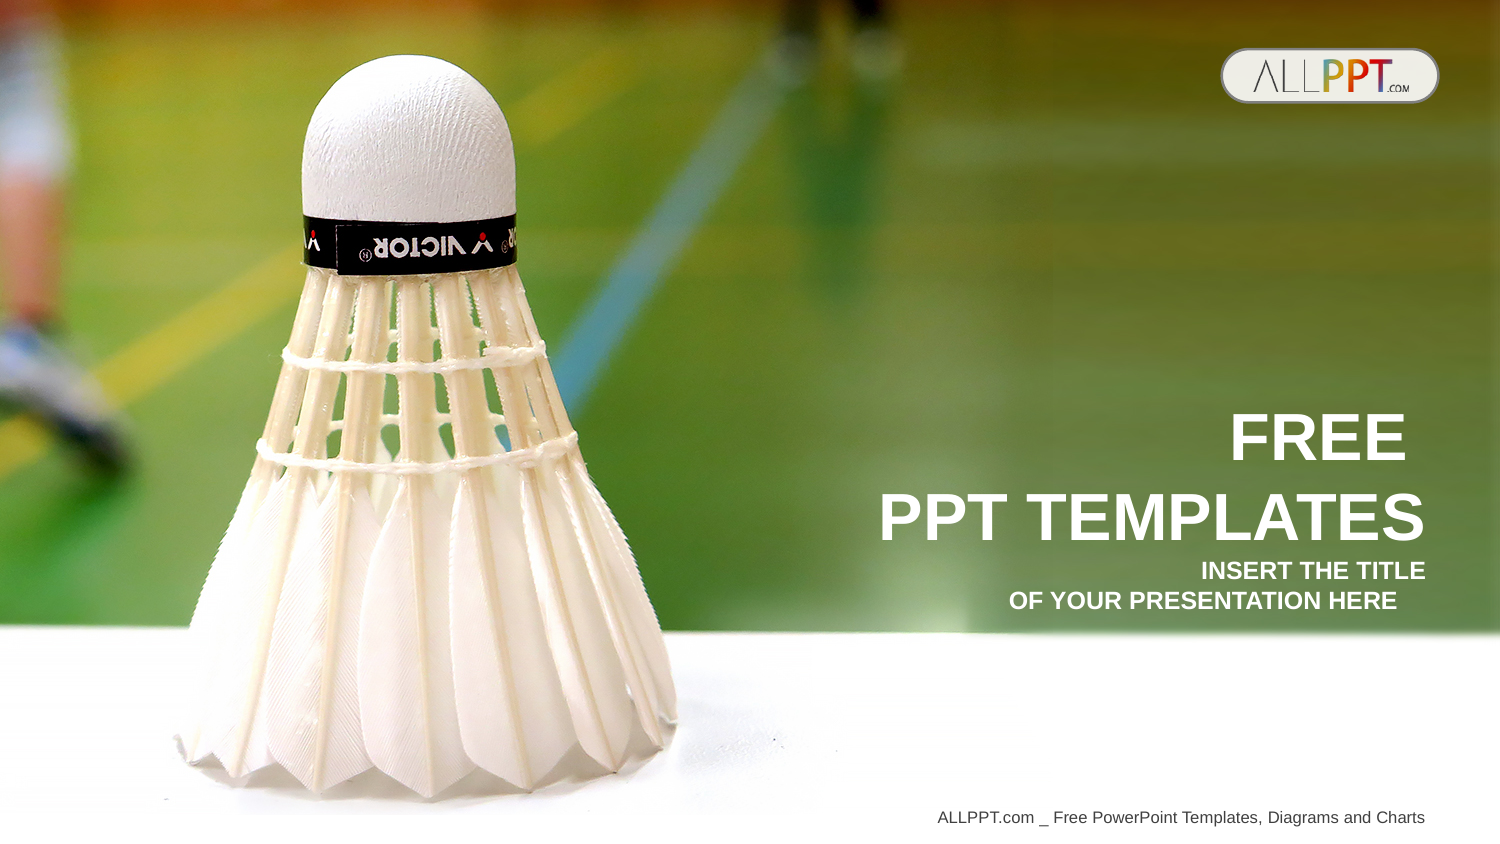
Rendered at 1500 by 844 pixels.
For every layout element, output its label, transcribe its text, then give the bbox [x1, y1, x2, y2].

text_box INSERT THE TITLE OF YOUR PRESENTATION HERE [643, 562, 1441, 622]
text_box FREE PPT TEMPLATES [643, 386, 1441, 562]
picture [0, 0, 1500, 844]
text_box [1221, 48, 1439, 103]
text_box ALLPPT.com _ Free PowerPoint Templates, Diagrams and Charts [0, 799, 1441, 835]
